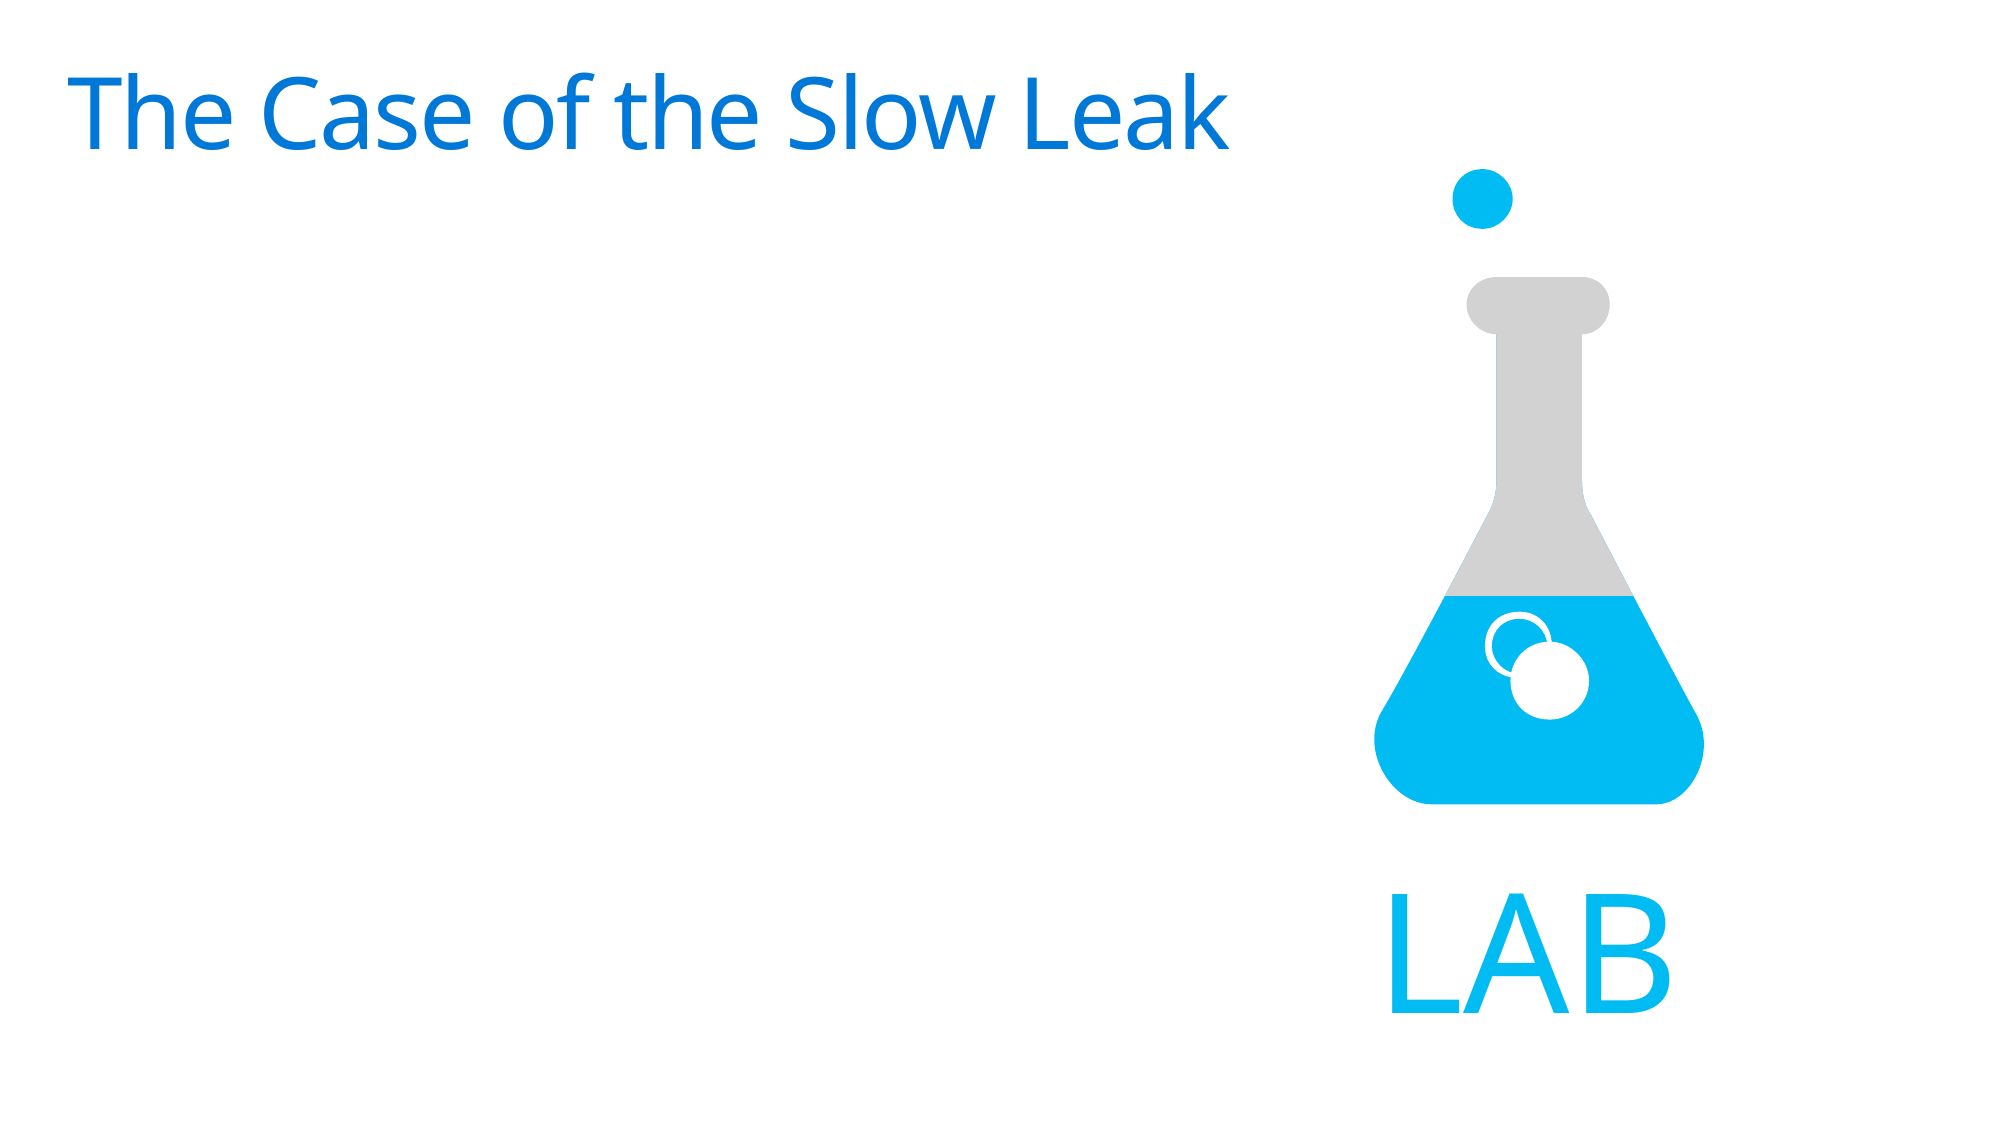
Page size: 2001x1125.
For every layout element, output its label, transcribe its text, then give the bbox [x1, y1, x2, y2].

title The Case of the Slow Leak [43, 48, 1356, 195]
